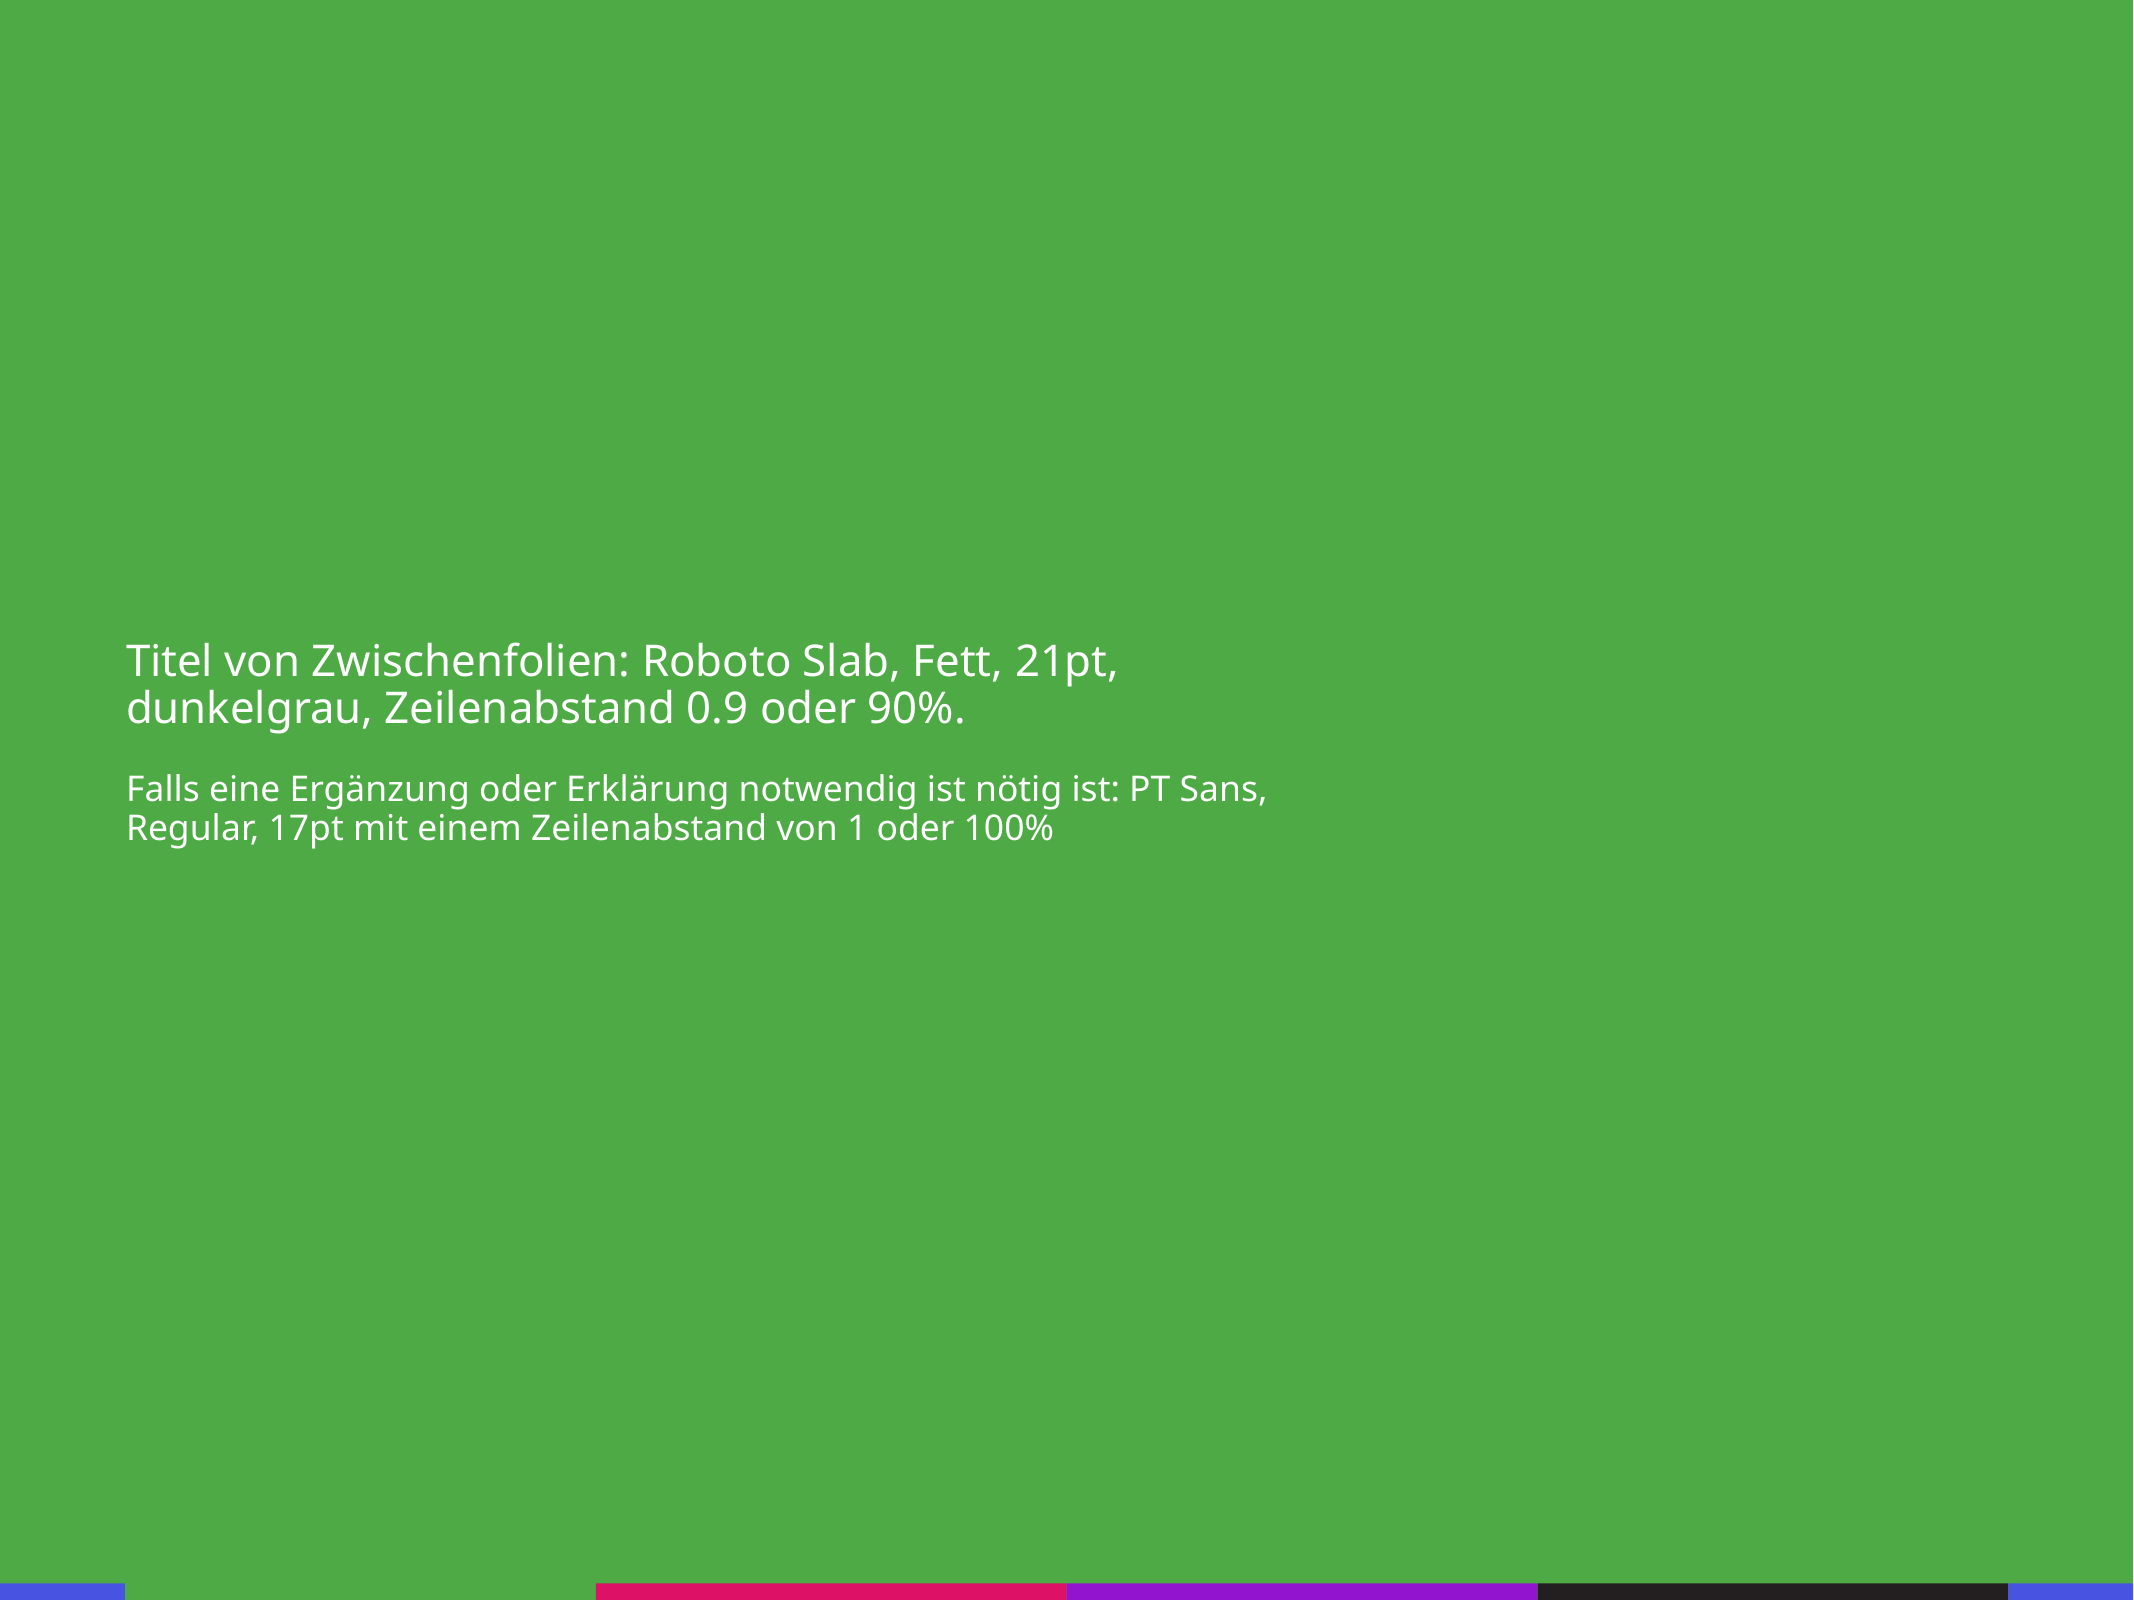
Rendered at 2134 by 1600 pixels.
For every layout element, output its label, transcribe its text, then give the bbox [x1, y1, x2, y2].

text_box [0, 1583, 125, 1600]
text_box Titel von Zwischenfolien: Roboto Slab, Fett, 21pt, dunkelgrau, Zeilenabstand 0.9 oder 90%. Falls eine Ergänzung oder Erklärung notwendig ist nötig ist: PT Sans, Regular, 17pt mit einem Zeilenabstand von 1 oder 100% [125, 638, 1366, 848]
text_box [595, 1583, 1066, 1600]
text_box [2008, 1583, 2134, 1600]
text_box [1066, 1583, 1537, 1600]
text_box [1537, 1583, 2008, 1600]
